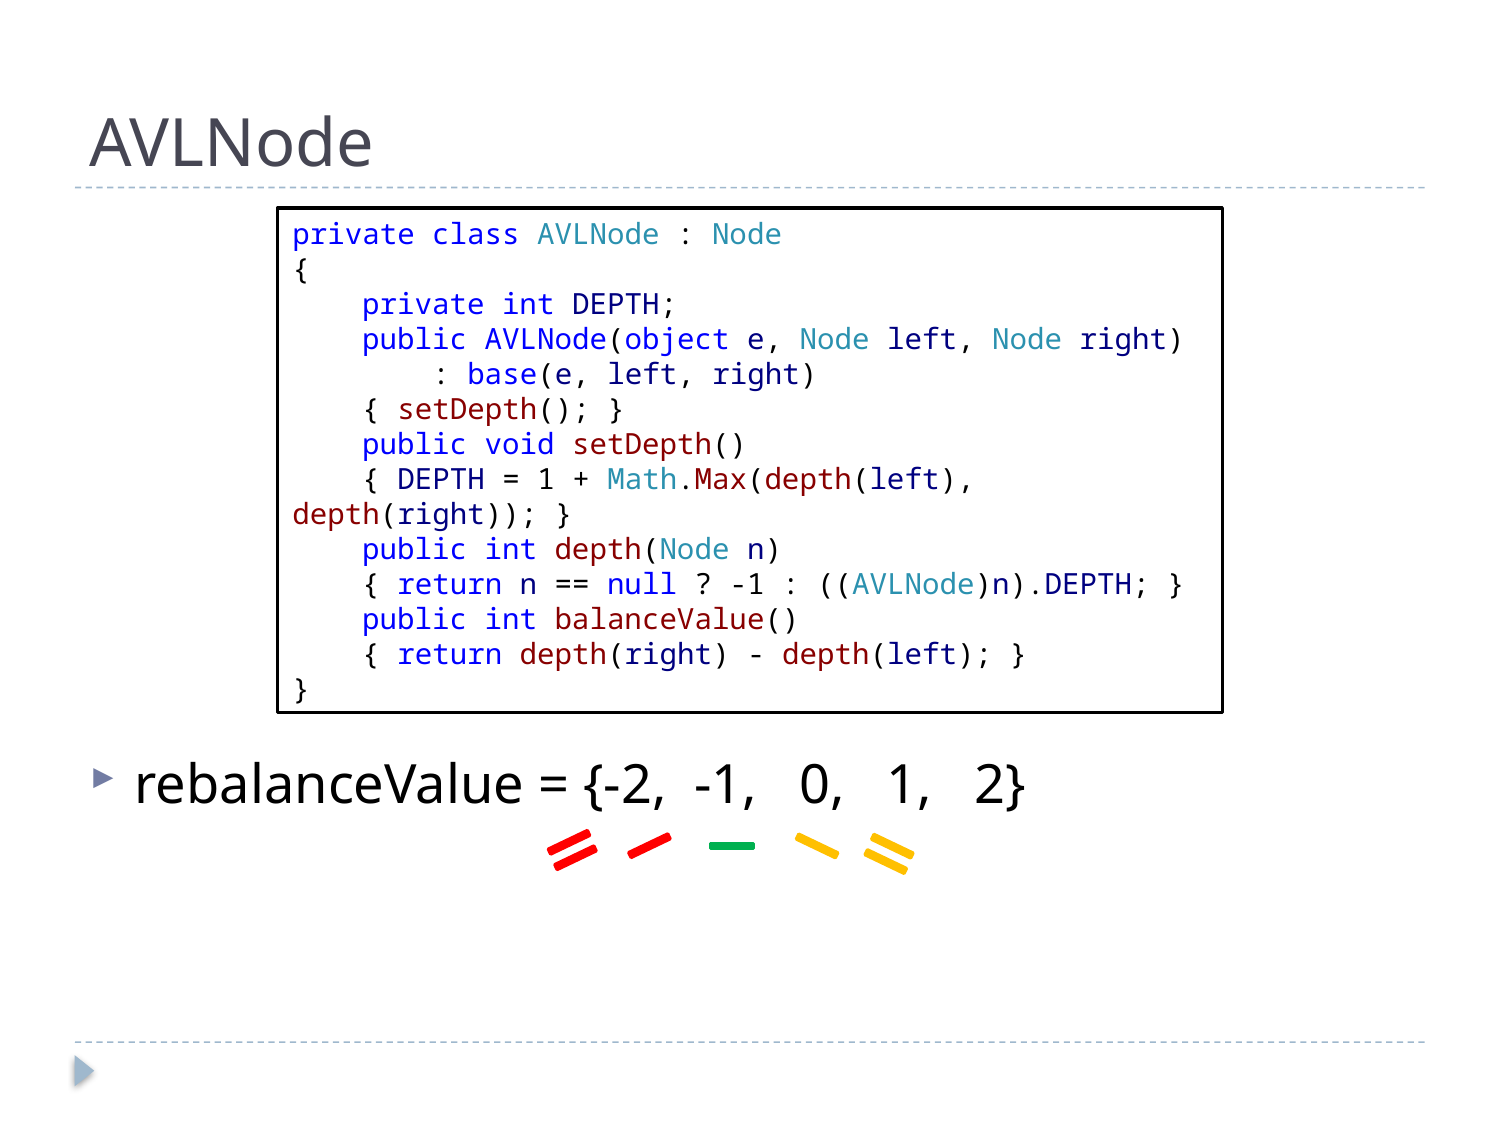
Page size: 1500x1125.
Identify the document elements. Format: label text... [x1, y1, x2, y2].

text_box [856, 834, 923, 874]
text_box private class AVLNode : Node { private int DEPTH; public AVLNode(object e, Node left, Node right) : base(e, left, right) { setDepth(); } public void setDepth() { DEPTH = 1 + Math.Max(depth(left), depth(right)); } public int depth(Node n) { return n == null ? -1 : ((AVLNode)n).DEPTH; } public int balanceValue() { return depth(right) - depth(left); } } [276, 206, 1224, 714]
text_box [709, 842, 755, 850]
text_box [627, 832, 672, 860]
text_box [539, 830, 606, 870]
text_box [794, 832, 840, 860]
title AVLNode [75, 24, 1425, 188]
list rebalanceValue = {-2, -1, 0, 1, 2} [75, 200, 1425, 1010]
